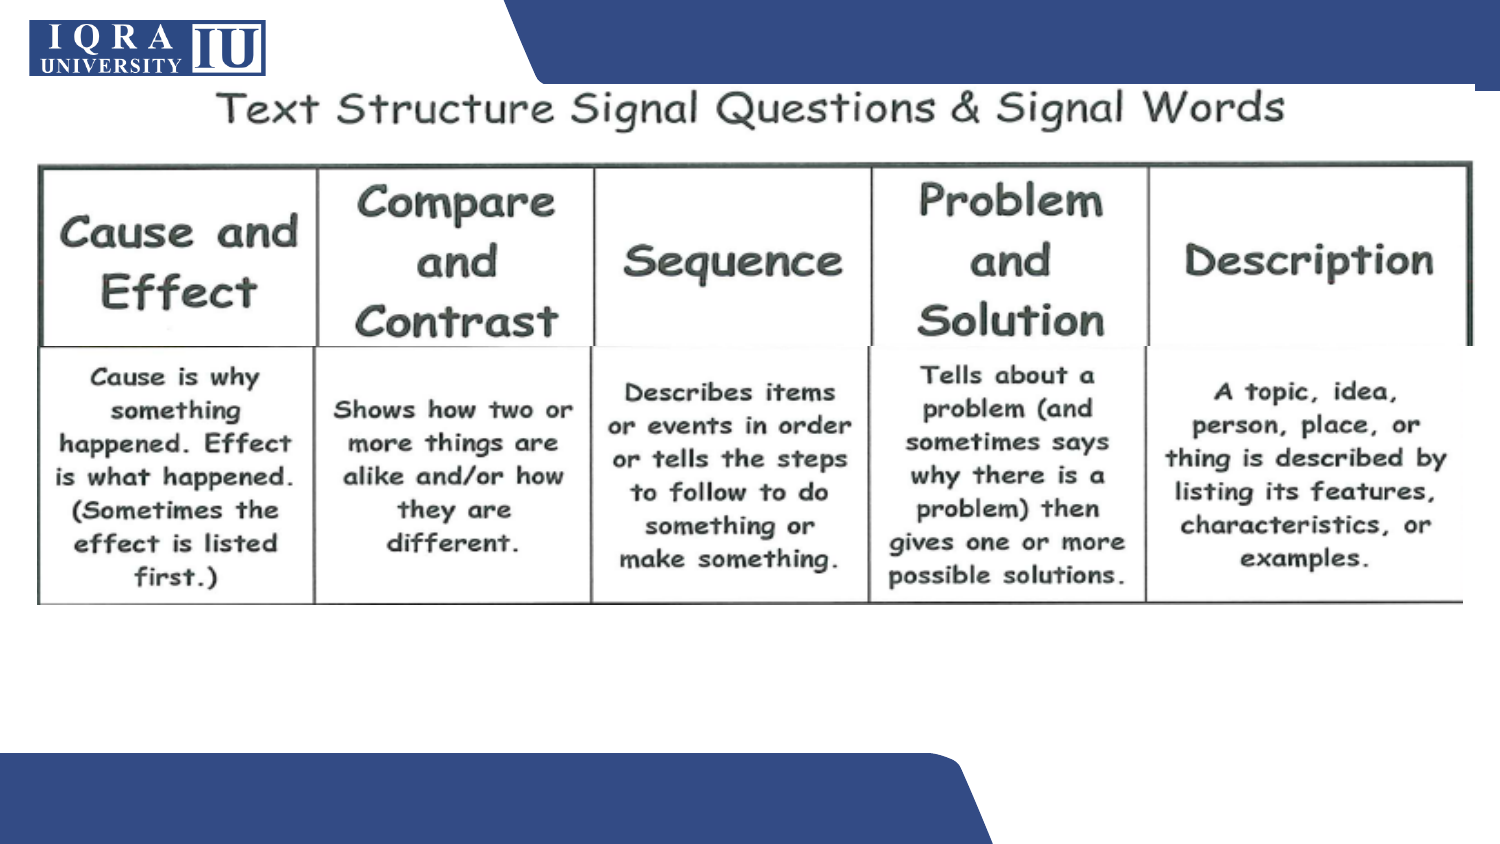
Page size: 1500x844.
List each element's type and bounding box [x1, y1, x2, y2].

picture [29, 20, 266, 76]
picture [37, 84, 1476, 605]
